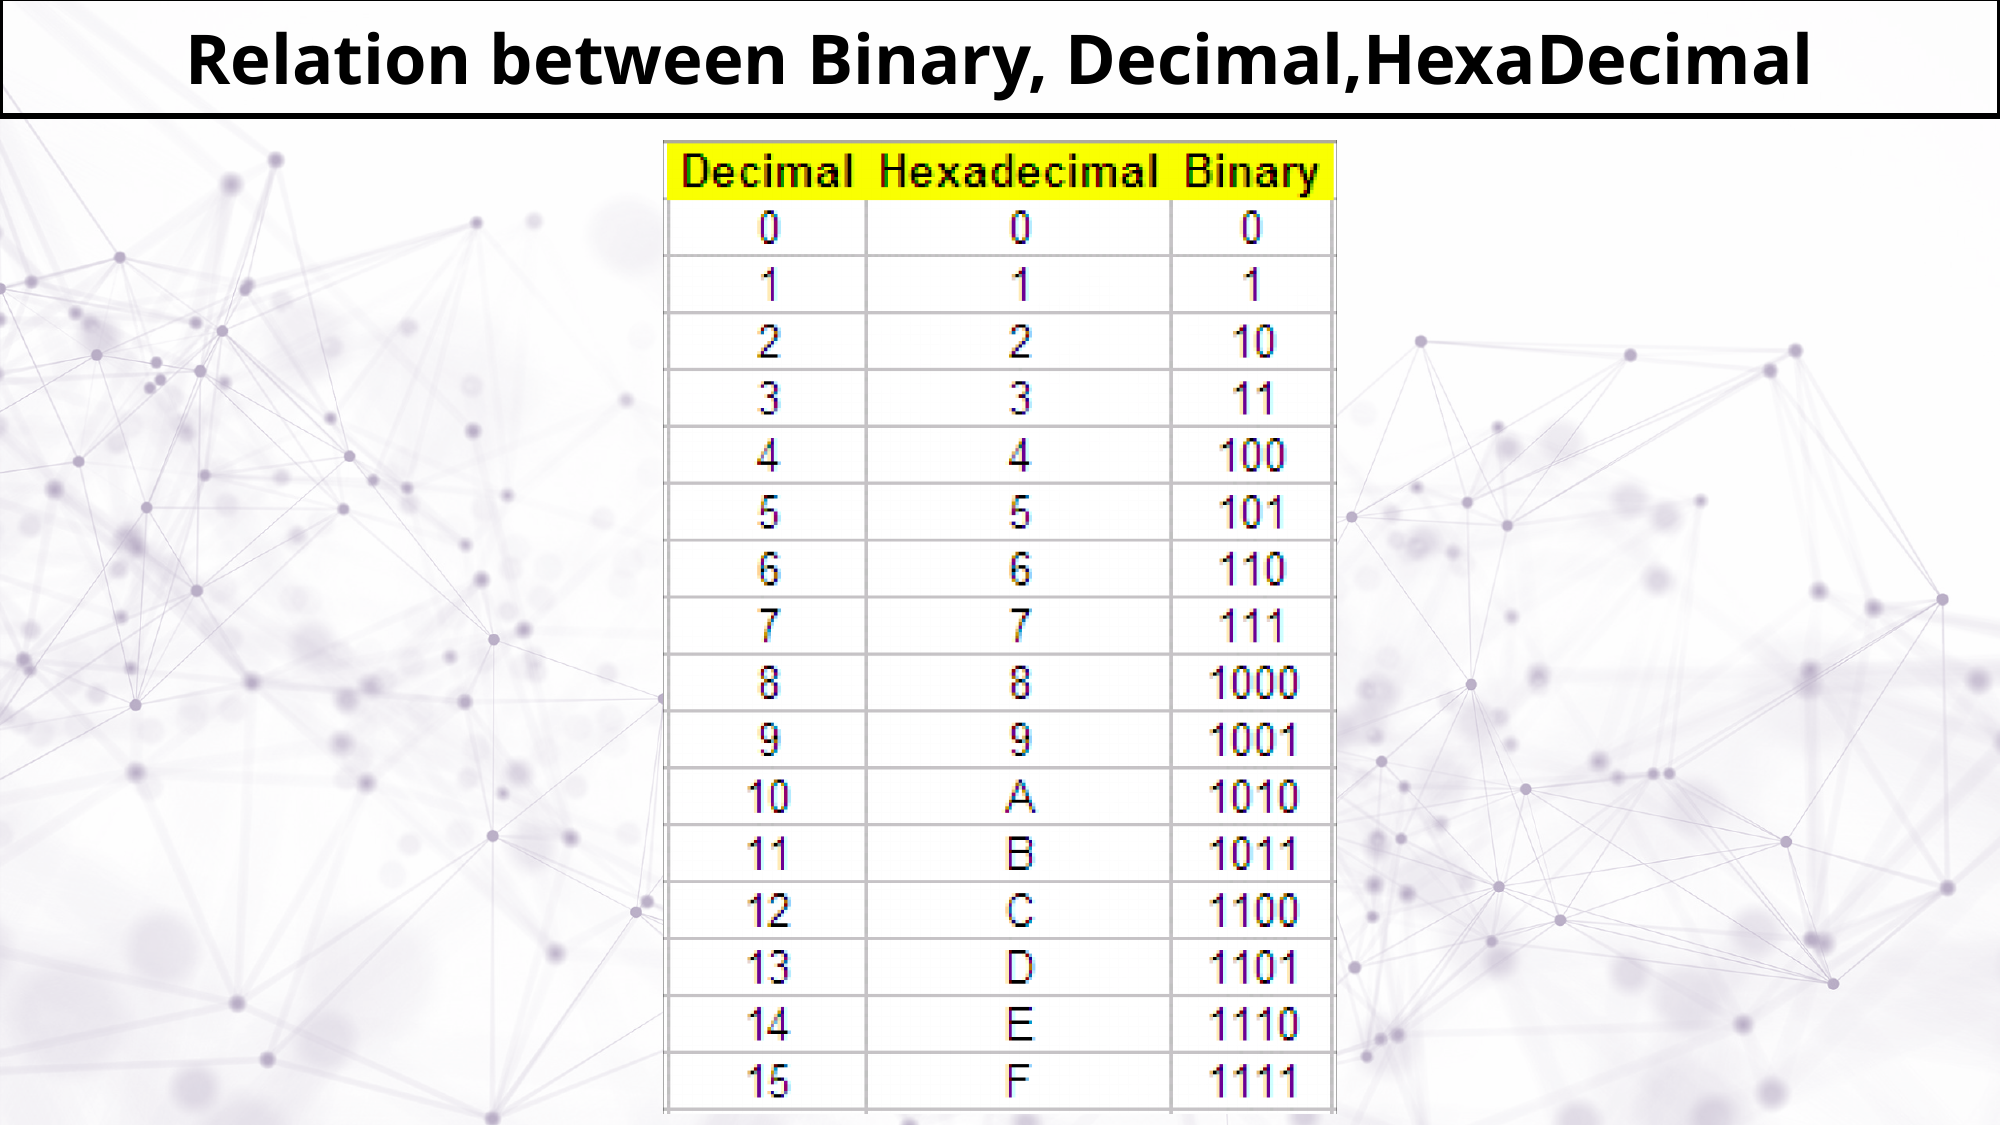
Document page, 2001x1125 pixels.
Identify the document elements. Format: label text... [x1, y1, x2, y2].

text_box Relation between Binary, Decimal,HexaDecimal [0, 0, 2000, 116]
picture [663, 139, 1337, 1114]
